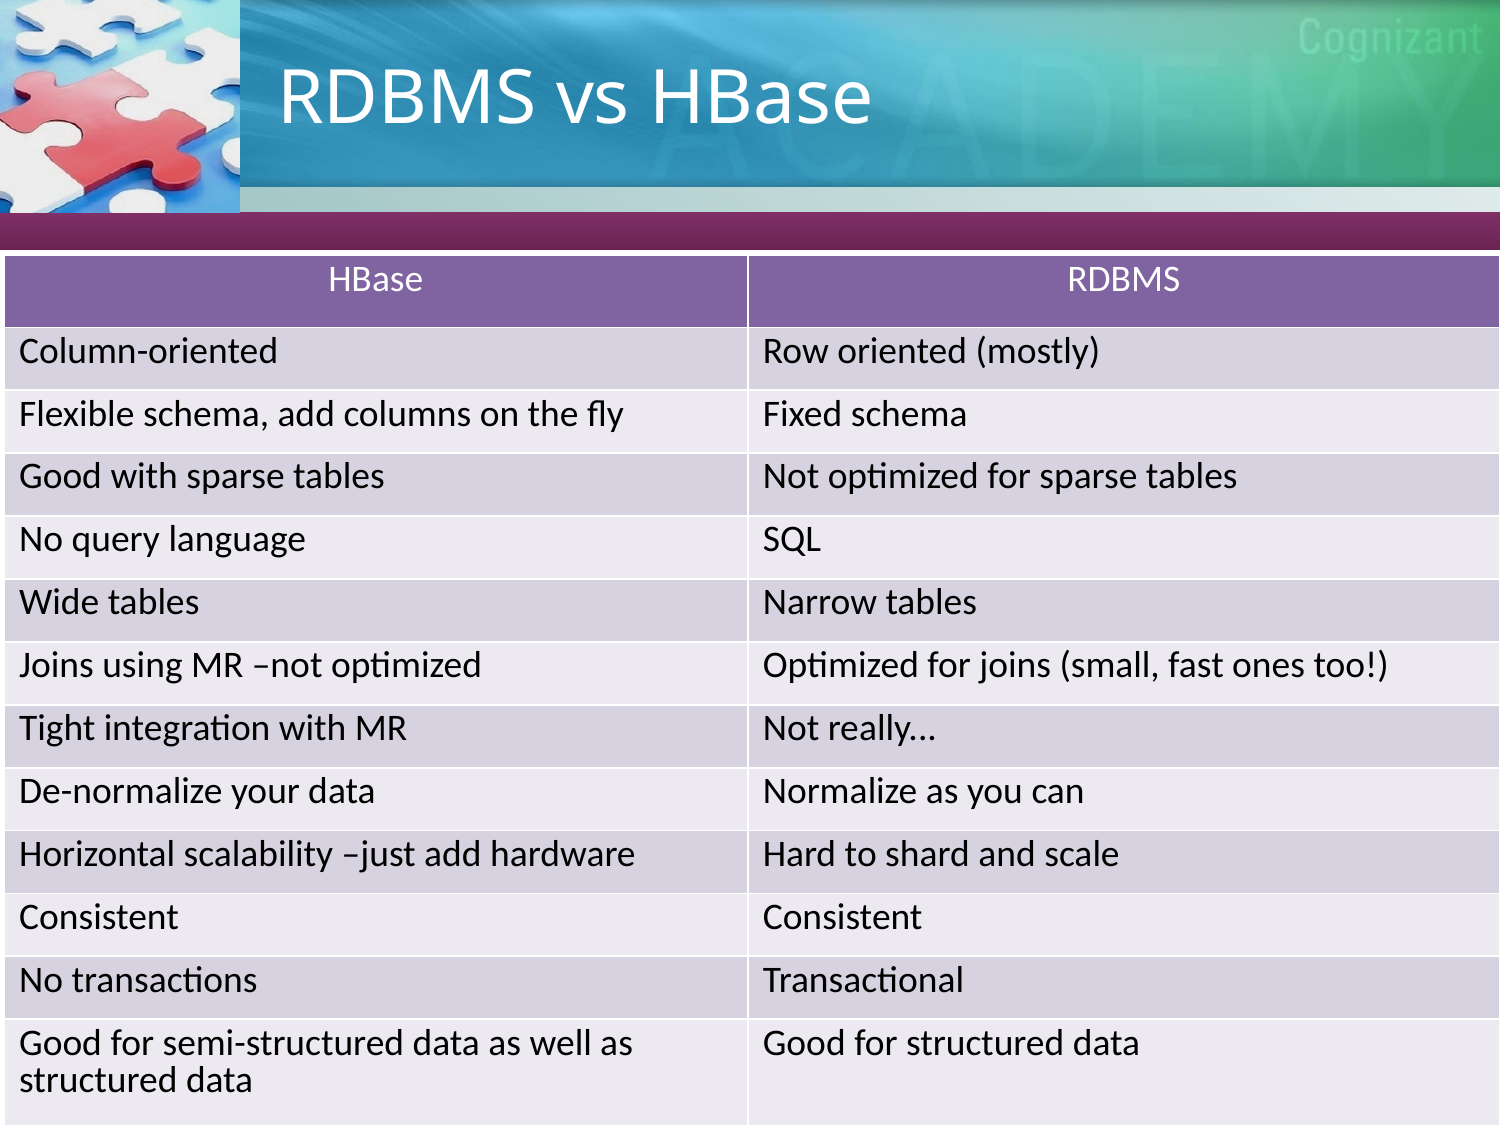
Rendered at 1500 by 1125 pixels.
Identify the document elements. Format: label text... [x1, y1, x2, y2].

table_cell Column-oriented [5, 328, 747, 389]
table_cell No query language [5, 517, 747, 578]
table_header HBase [5, 256, 747, 327]
table_cell Row oriented (mostly) [749, 328, 1499, 389]
table_cell Consistent [749, 894, 1499, 955]
table_cell Good with sparse tables [5, 454, 747, 515]
table_cell Normalize as you can [749, 769, 1499, 830]
table_header RDBMS [749, 256, 1499, 327]
picture [0, 250, 1500, 1061]
table_cell Joins using MR –not optimized [5, 643, 747, 704]
table_cell Good for semi-structured data as well as structured data [5, 1020, 747, 1125]
table_cell Good for structured data [749, 1020, 1499, 1125]
table_cell Not optimized for sparse tables [749, 454, 1499, 515]
table_cell Not really... [749, 706, 1499, 767]
slide_number 12 [0, 1061, 75, 1108]
table_cell Tight integration with MR [5, 706, 747, 767]
table_cell Narrow tables [749, 580, 1499, 641]
table_cell Horizontal scalability –just add hardware [5, 831, 747, 893]
table_cell Wide tables [5, 580, 747, 641]
table_cell Consistent [5, 894, 747, 955]
table_cell SQL [749, 517, 1499, 578]
table_cell No transactions [5, 957, 747, 1018]
picture [0, 0, 262, 213]
table_cell Flexible schema, add columns on the fly [5, 391, 747, 452]
table_cell Transactional [749, 957, 1499, 1018]
table_cell Hard to shard and scale [749, 831, 1499, 893]
table_cell De-normalize your data [5, 769, 747, 830]
table_cell Optimized for joins (small, fast ones too!) [749, 643, 1499, 704]
table_cell Fixed schema [749, 391, 1499, 452]
title RDBMS vs HBase [262, 0, 1500, 188]
